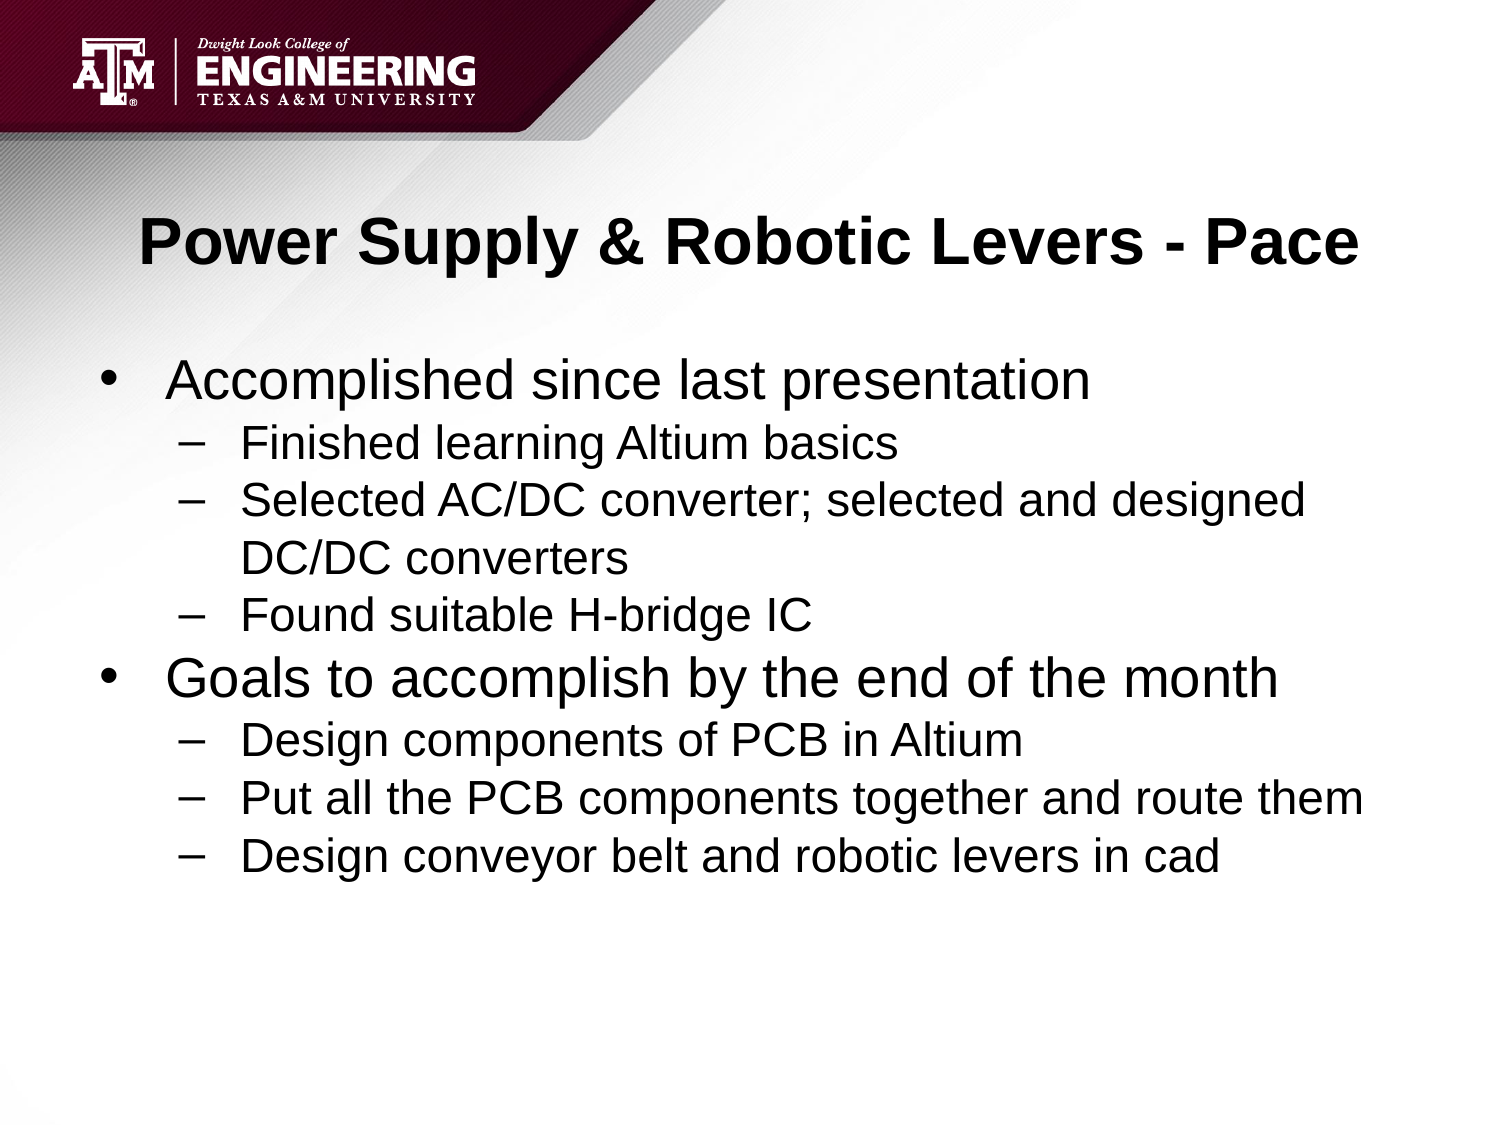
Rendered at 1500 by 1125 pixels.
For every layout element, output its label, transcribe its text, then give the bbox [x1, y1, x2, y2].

picture [0, 0, 1500, 1125]
title Power Supply & Robotic Levers - Pace [75, 172, 1425, 304]
list Accomplished since last presentation Finished learning Altium basics Selected AC/DC converter; selected and designed DC/DC converters Found suitable H-bridge IC Goals to accomplish by the end of the month Design components of PCB in Altium Put all the PCB components together and route them Design conveyor belt and robotic levers in cad [75, 336, 1425, 1005]
